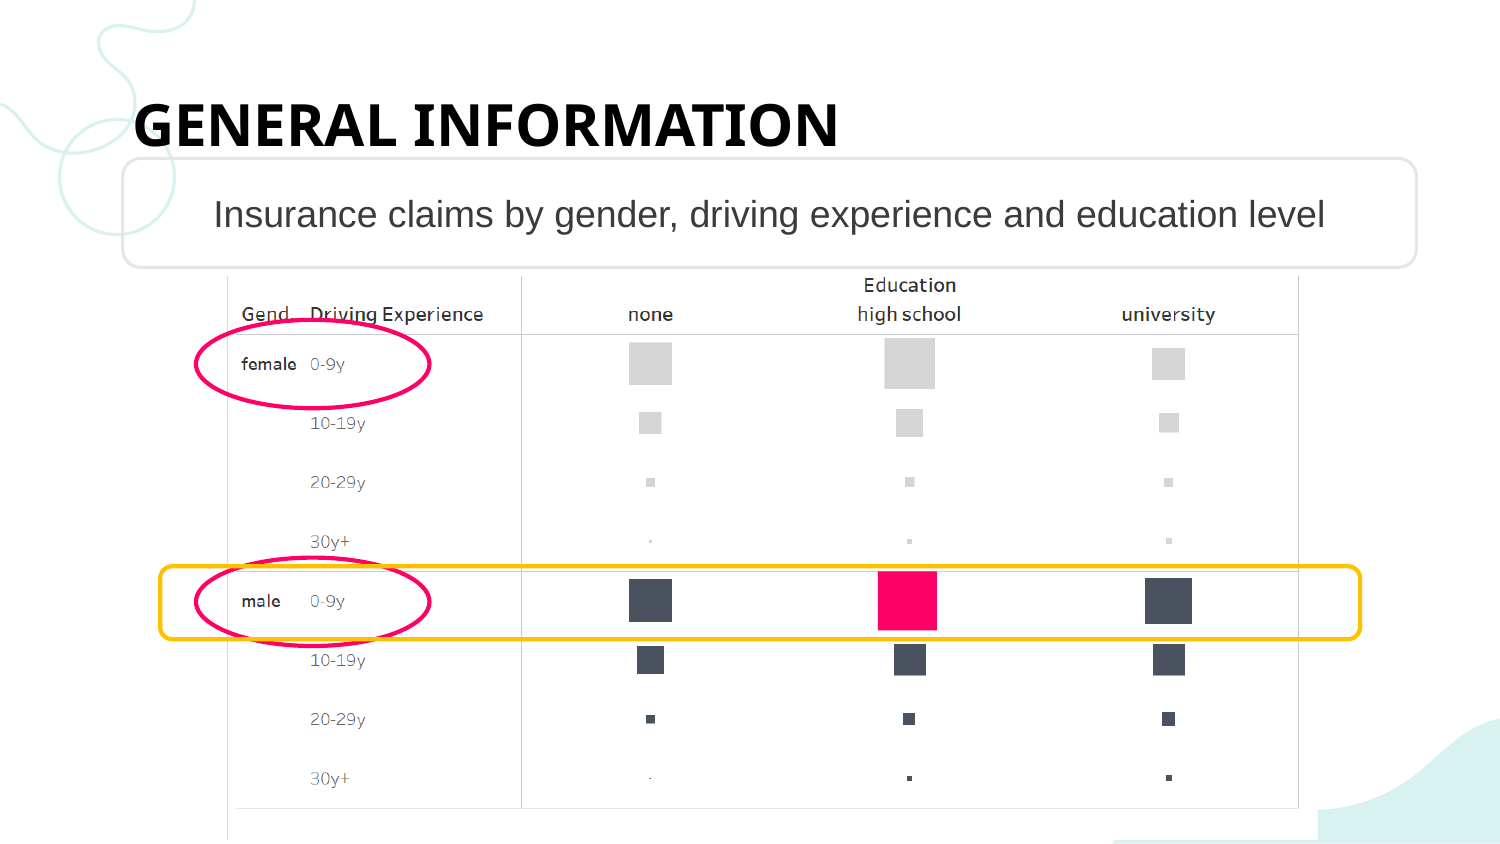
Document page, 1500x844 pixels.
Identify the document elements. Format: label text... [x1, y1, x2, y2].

picture [221, 275, 1318, 840]
text_box [1322, 564, 1363, 642]
title GENERAL INFORMATION [116, 72, 1383, 167]
text_box Insurance claims by gender, driving experience and education level [120, 156, 1419, 270]
text_box [193, 336, 216, 392]
text_box [158, 564, 216, 642]
